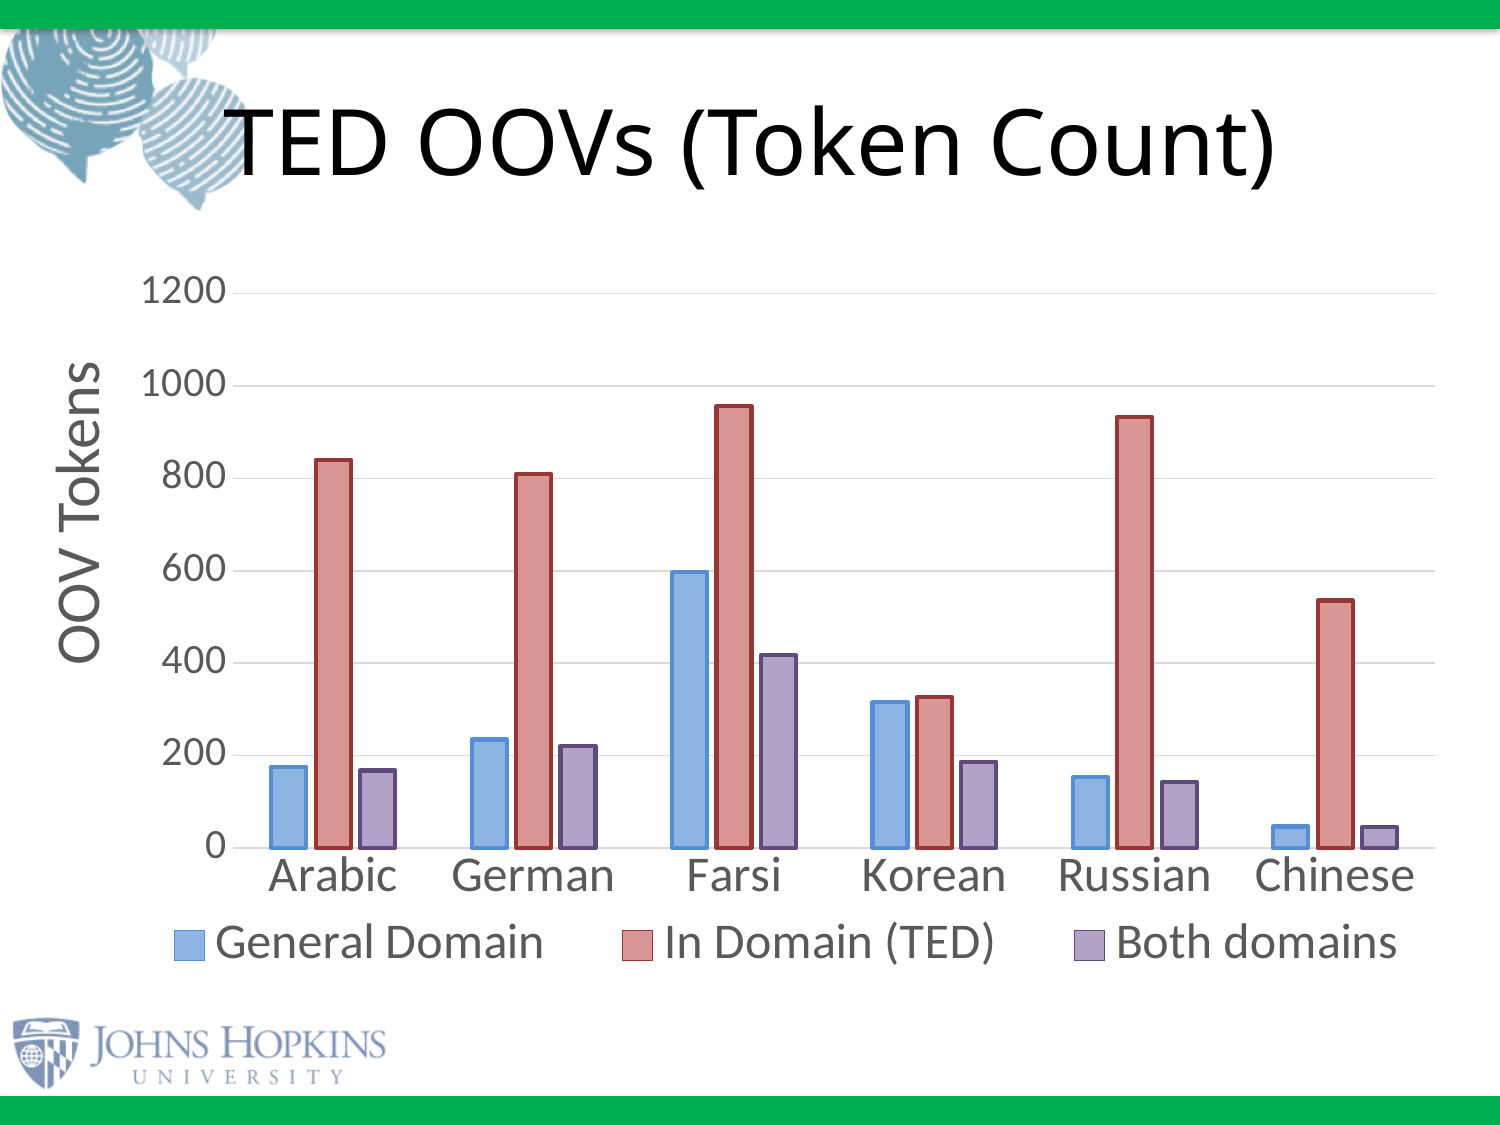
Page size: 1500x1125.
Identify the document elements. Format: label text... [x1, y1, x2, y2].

title TED OOVs (Token Count) [75, 45, 1425, 233]
chart [112, 257, 1463, 1001]
text_box OOV Tokens [29, 343, 107, 681]
picture [0, 29, 275, 225]
